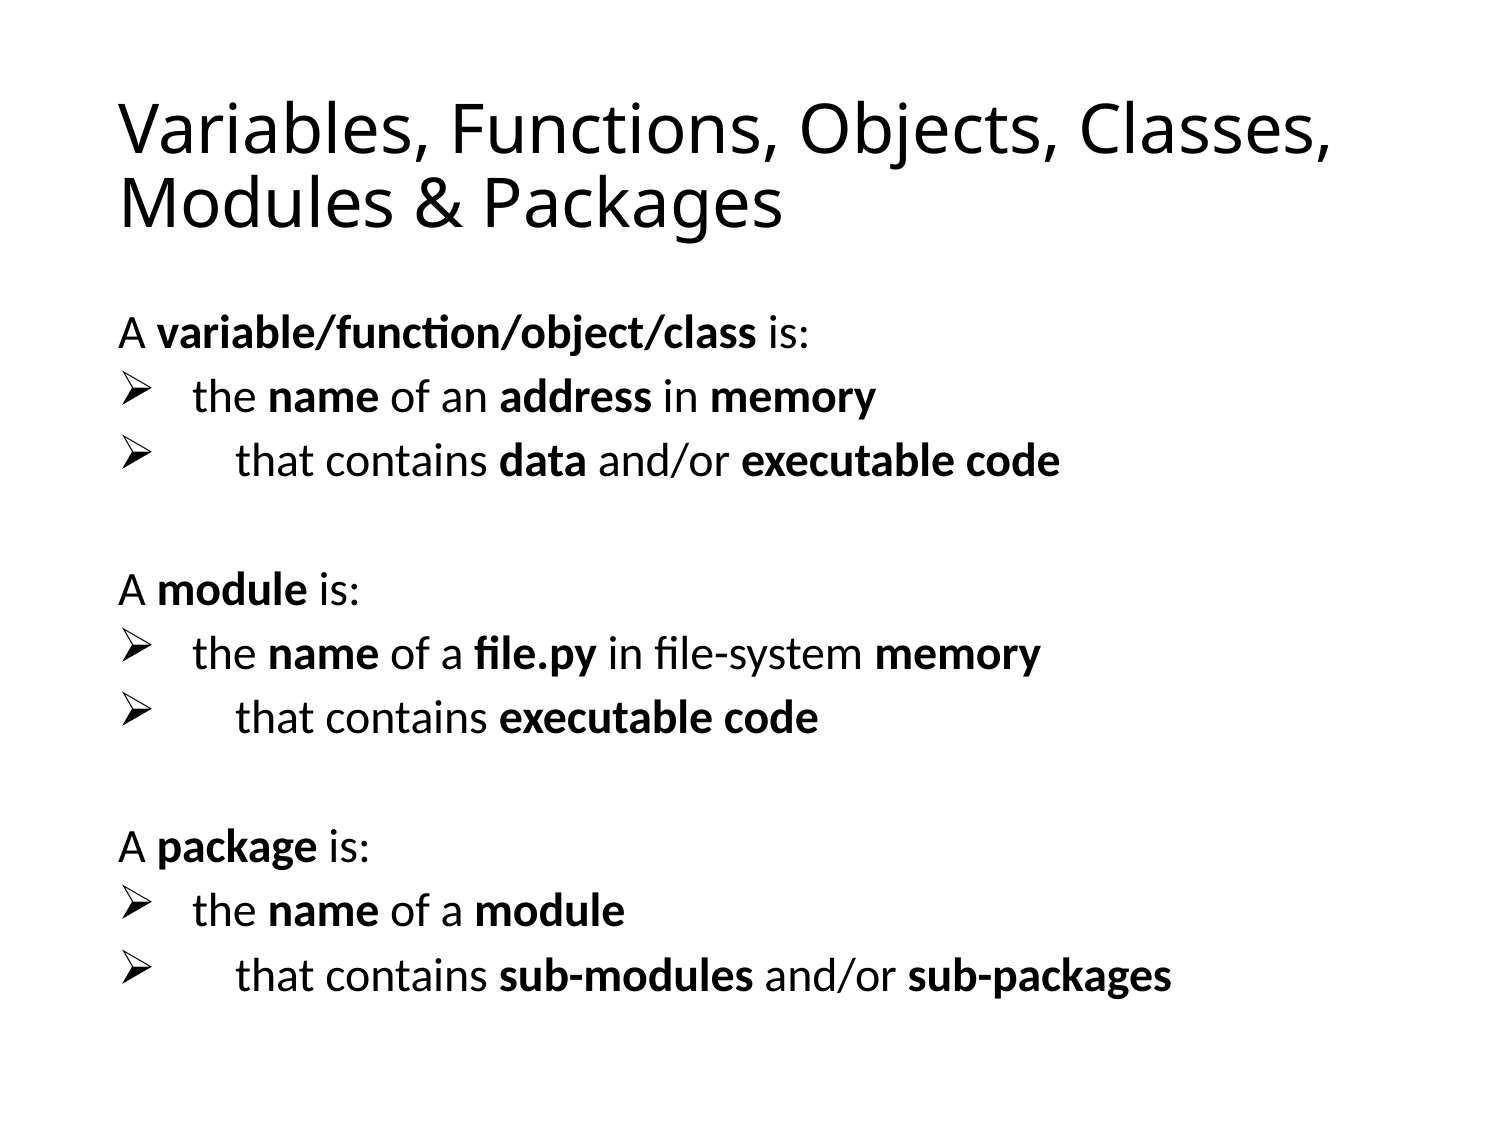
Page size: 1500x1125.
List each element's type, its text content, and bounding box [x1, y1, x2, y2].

list A variable/function/object/class is: the name of an address in memory that contains data and/or executable code A module is: the name of a file.py in file-system memory that contains executable code A package is: the name of a module that contains sub-modules and/or sub-packages [103, 299, 1397, 1014]
title Variables, Functions, Objects, Classes, Modules & Packages [103, 59, 1397, 278]
